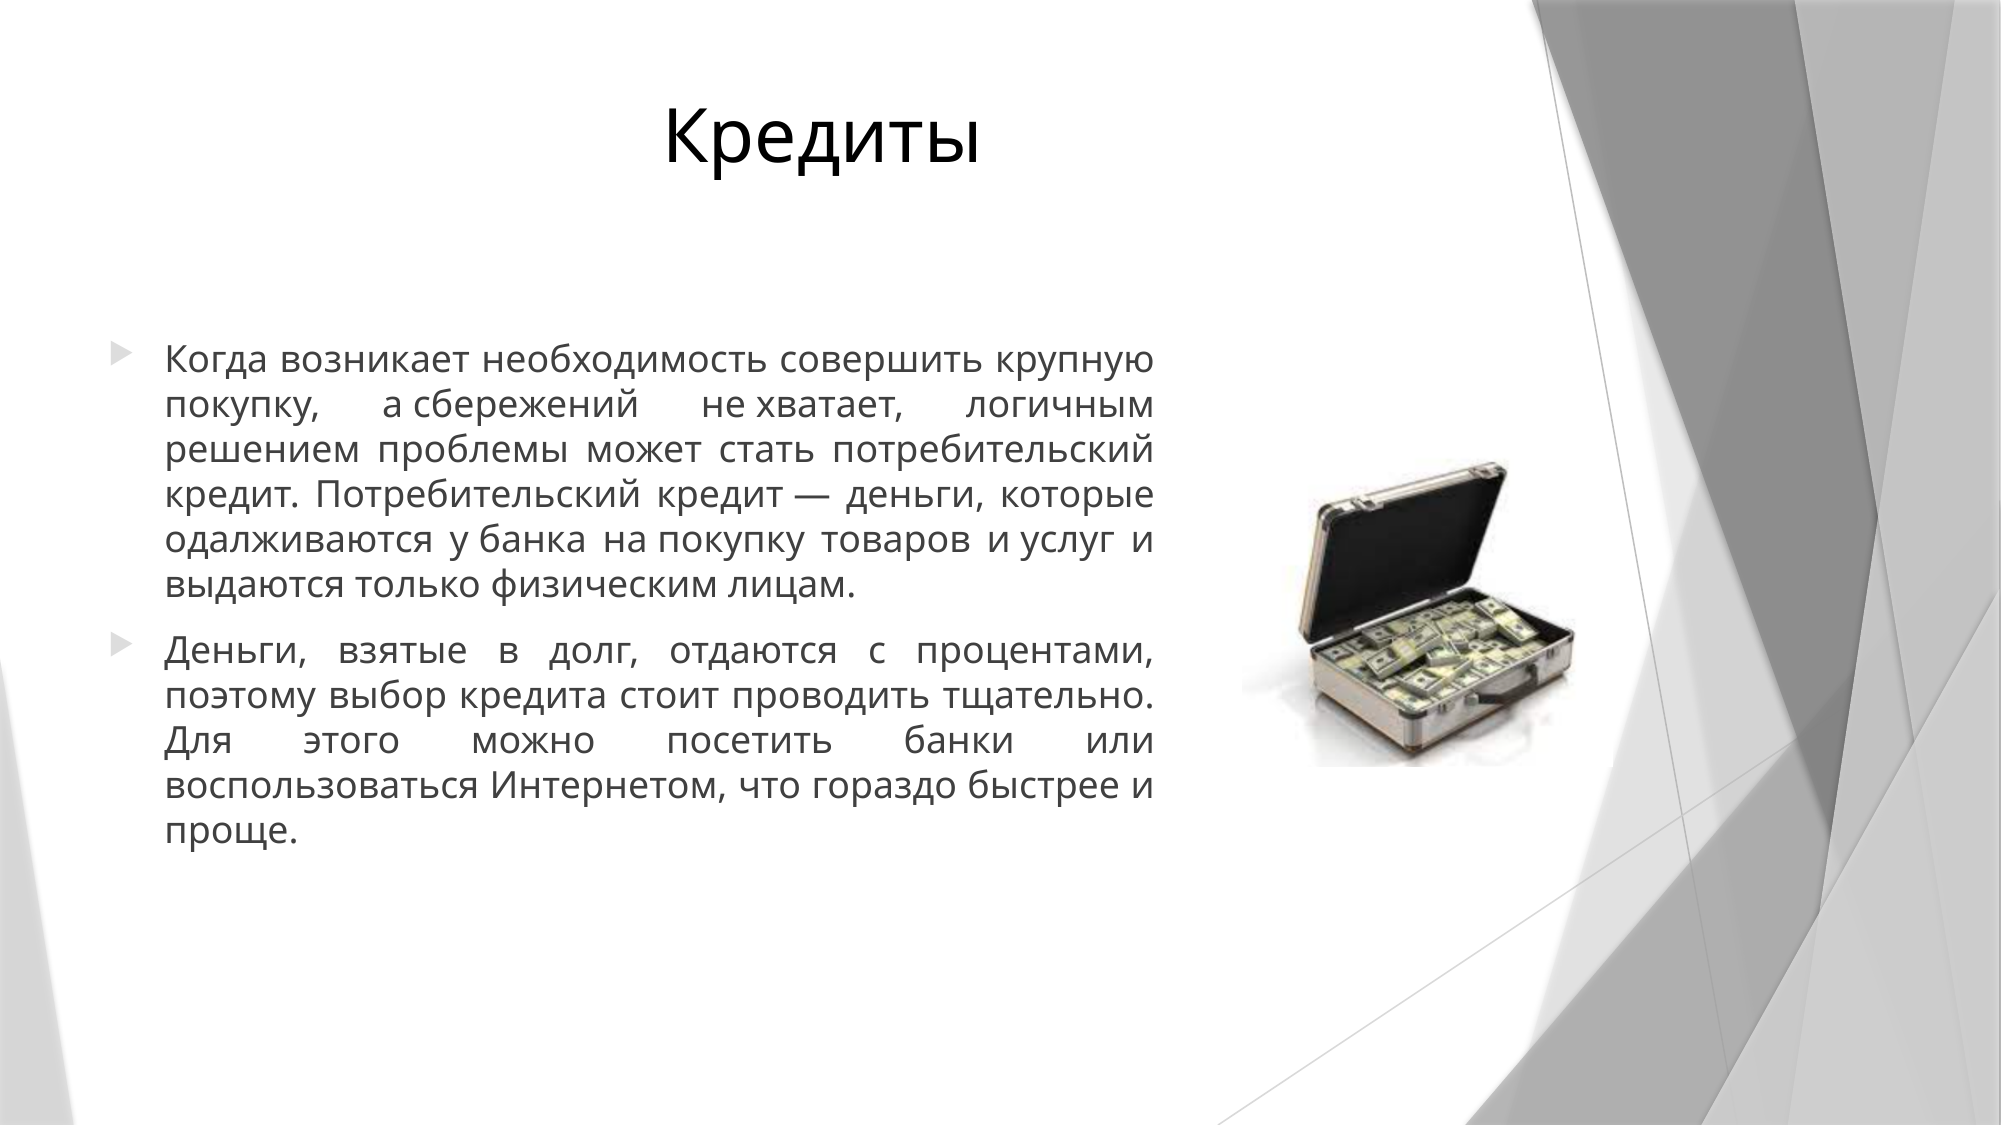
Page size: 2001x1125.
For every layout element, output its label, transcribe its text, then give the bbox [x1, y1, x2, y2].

picture [1241, 439, 1614, 767]
title Кредиты [647, 80, 1034, 193]
list Когда возникает необходимость совершить крупную покупку, а сбережений не хватает, логичным решением проблемы может стать потребительский кредит. Потребительский кредит — деньги, которые одалживаются у банка на покупку товаров и услуг и выдаются только физическим лицам. Деньги, взятые в долг, отдаются с процентами, поэтому выбор кредита стоит проводить тщательно. Для этого можно посетить банки или воспользоваться Интернетом, что гораздо быстрее и проще. [93, 327, 1171, 895]
